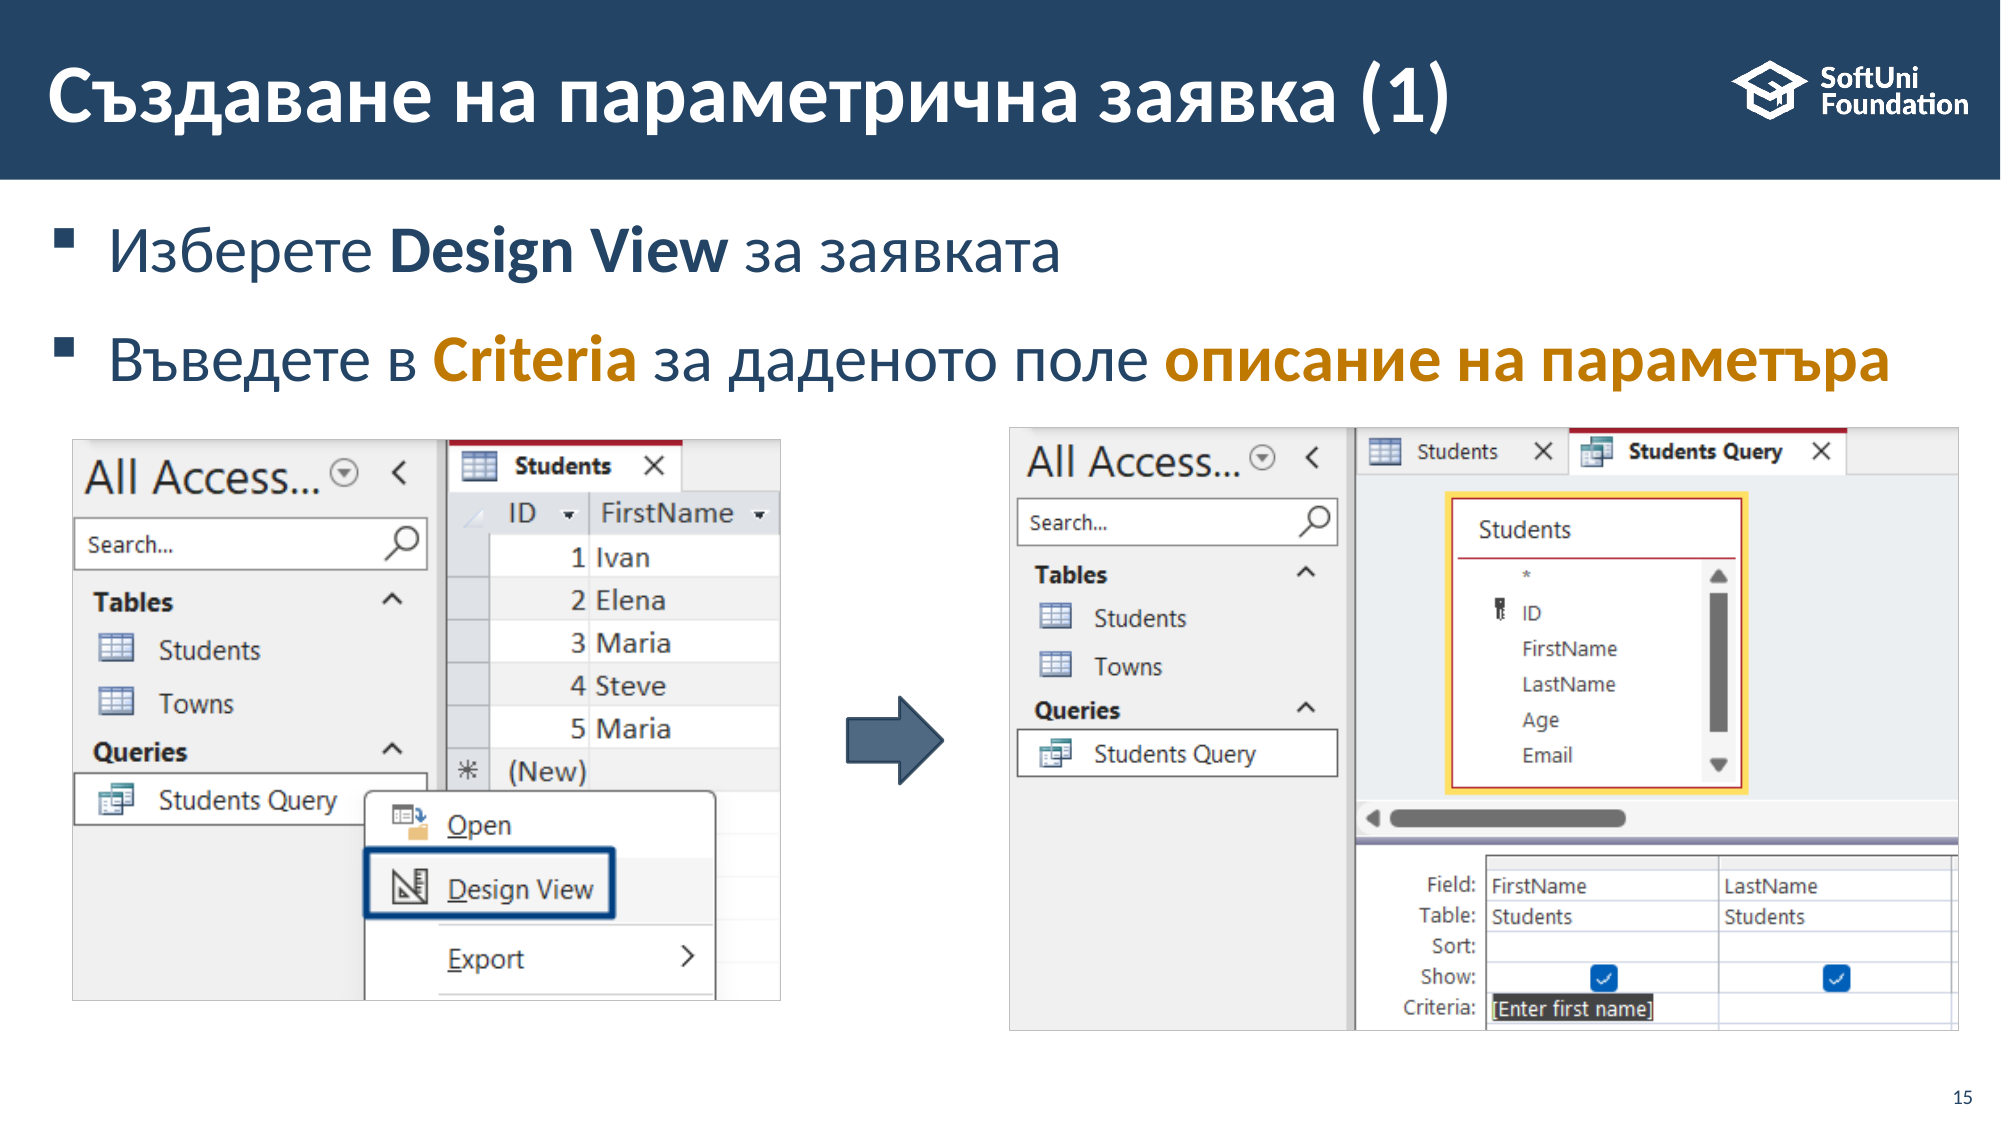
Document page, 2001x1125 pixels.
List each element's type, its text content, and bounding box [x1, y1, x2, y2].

picture [72, 439, 781, 1001]
list Изберете Design View за заявката Въведете в Criteria за даденото поле описание на параметъра [31, 196, 1928, 1104]
picture [1731, 60, 1968, 120]
text_box [845, 695, 946, 786]
title Създаване на параметрична заявка (1) [31, 16, 1716, 162]
picture [1009, 427, 1959, 1032]
slide_number 15 [1927, 1067, 1989, 1117]
